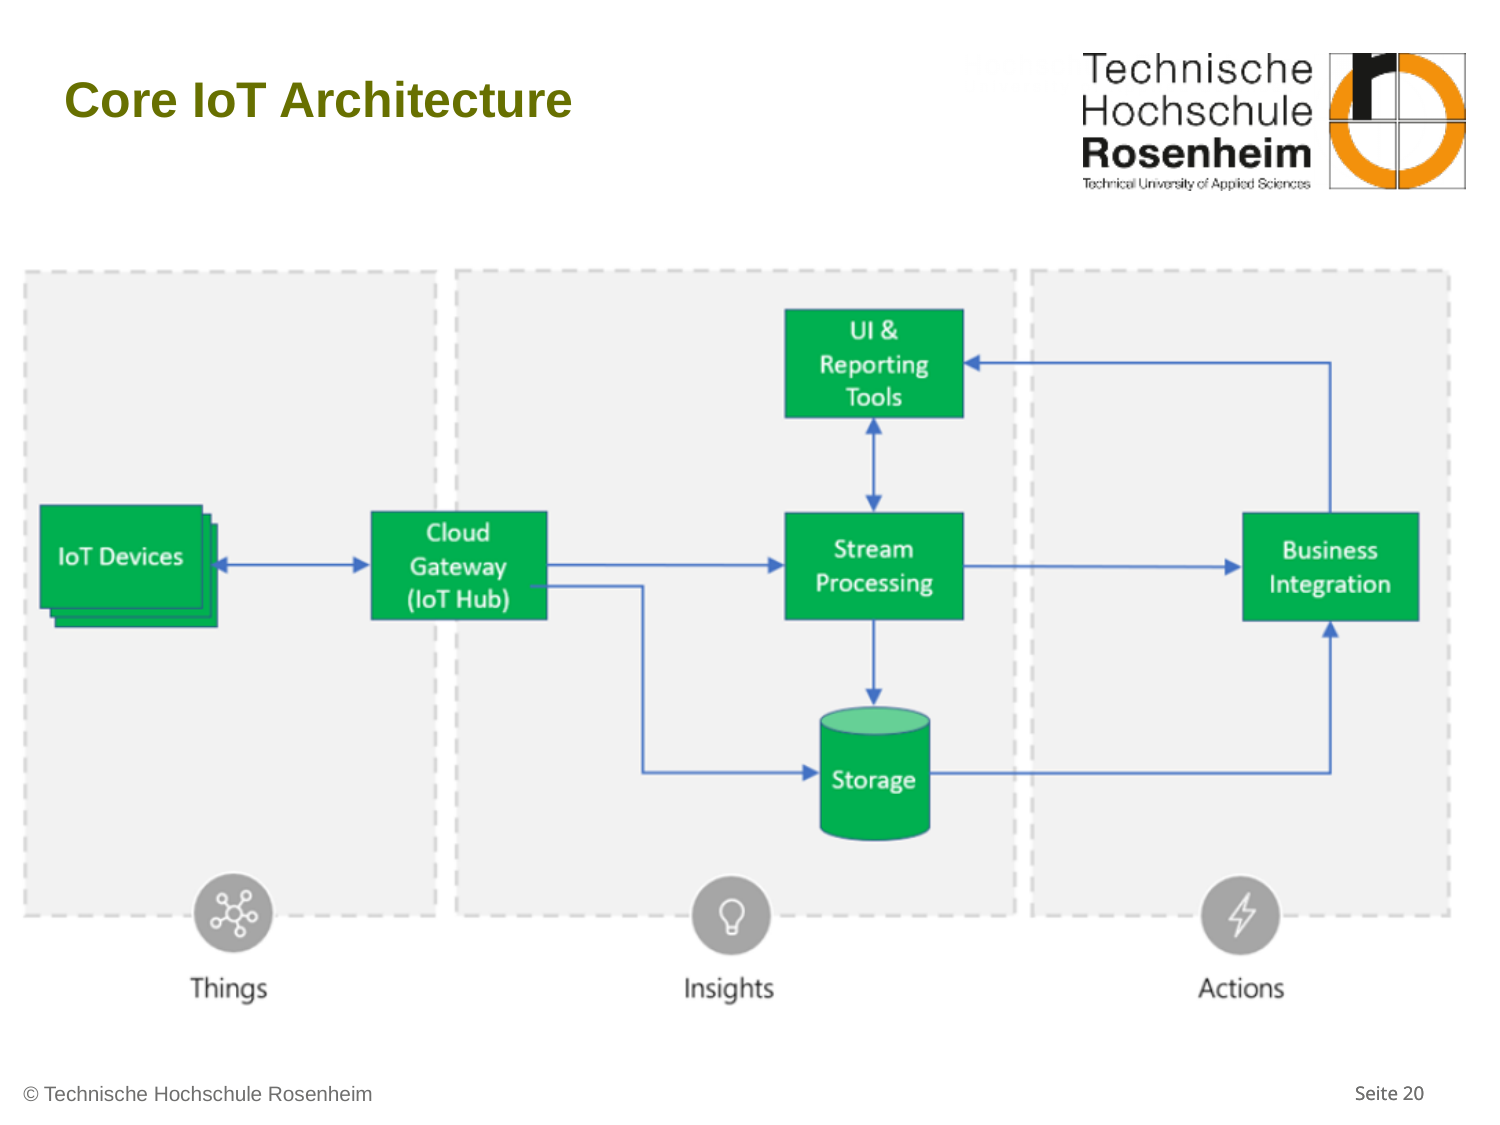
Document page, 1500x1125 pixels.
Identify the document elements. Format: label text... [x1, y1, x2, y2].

picture [0, 249, 1500, 1032]
title Core IoT Architecture [50, 59, 1050, 200]
picture [965, 53, 1466, 191]
